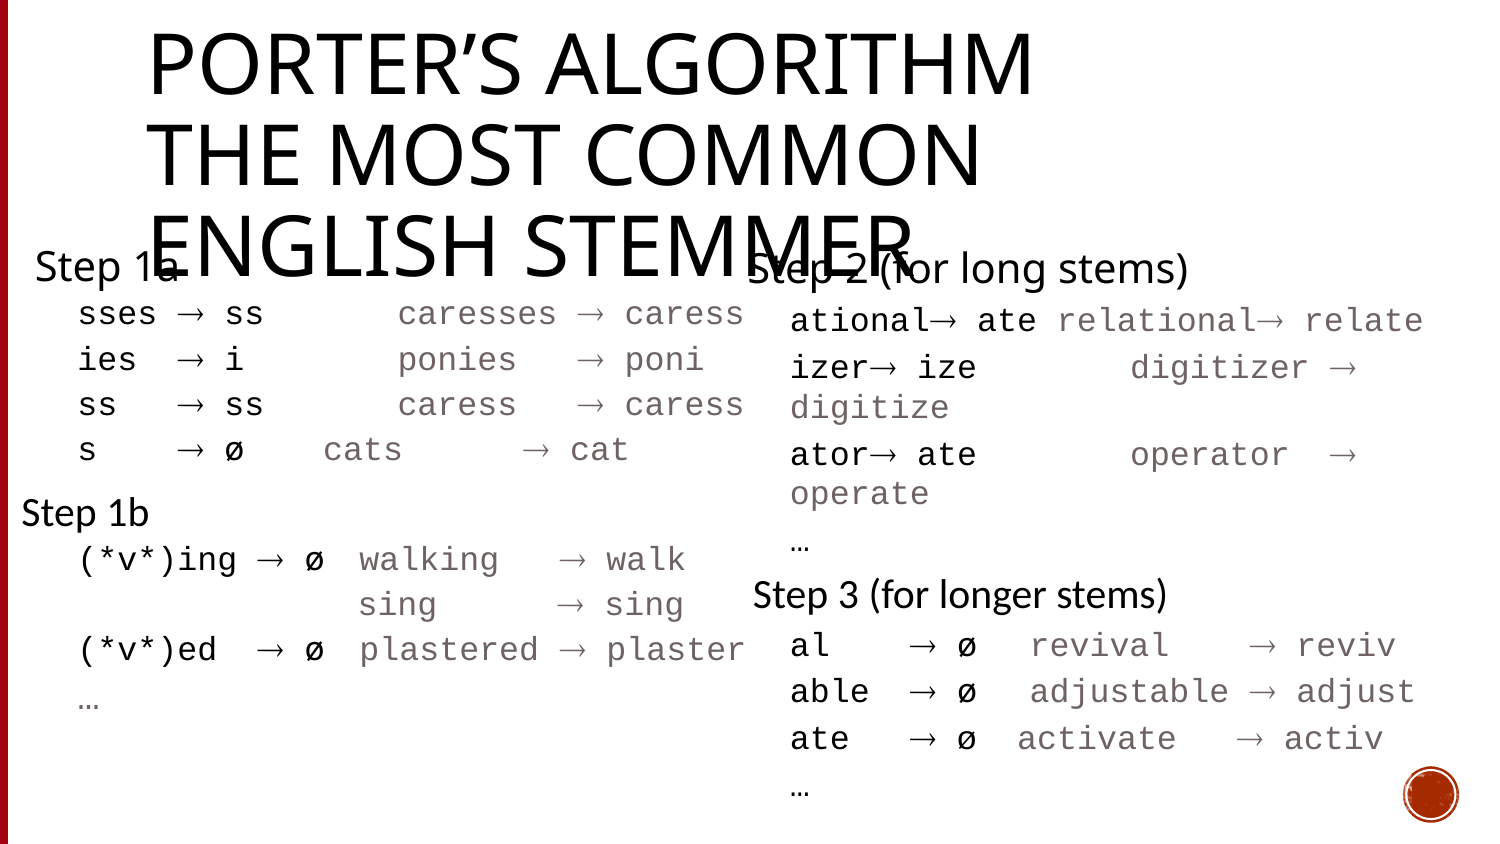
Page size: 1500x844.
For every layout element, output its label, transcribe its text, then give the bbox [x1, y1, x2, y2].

title Porter’s algorithm The most common English stemmer [131, 59, 1370, 237]
text_box Step 2 (for long stems) ational ate relational relate izer ize digitizer  digitize ator ate operator  operate … Step 3 (for longer stems) al  ø revival  reviv able  ø adjustable  adjust ate  ø activate  activ … [699, 234, 1500, 782]
list Step 1a sses  ss caresses  caress ies  i ponies  poni ss  ss caress  caress s  ø cats  cat Step 1b (*v*)ing  ø walking  walk sing  sing (*v*)ed  ø plastered  plaster … [0, 237, 788, 785]
